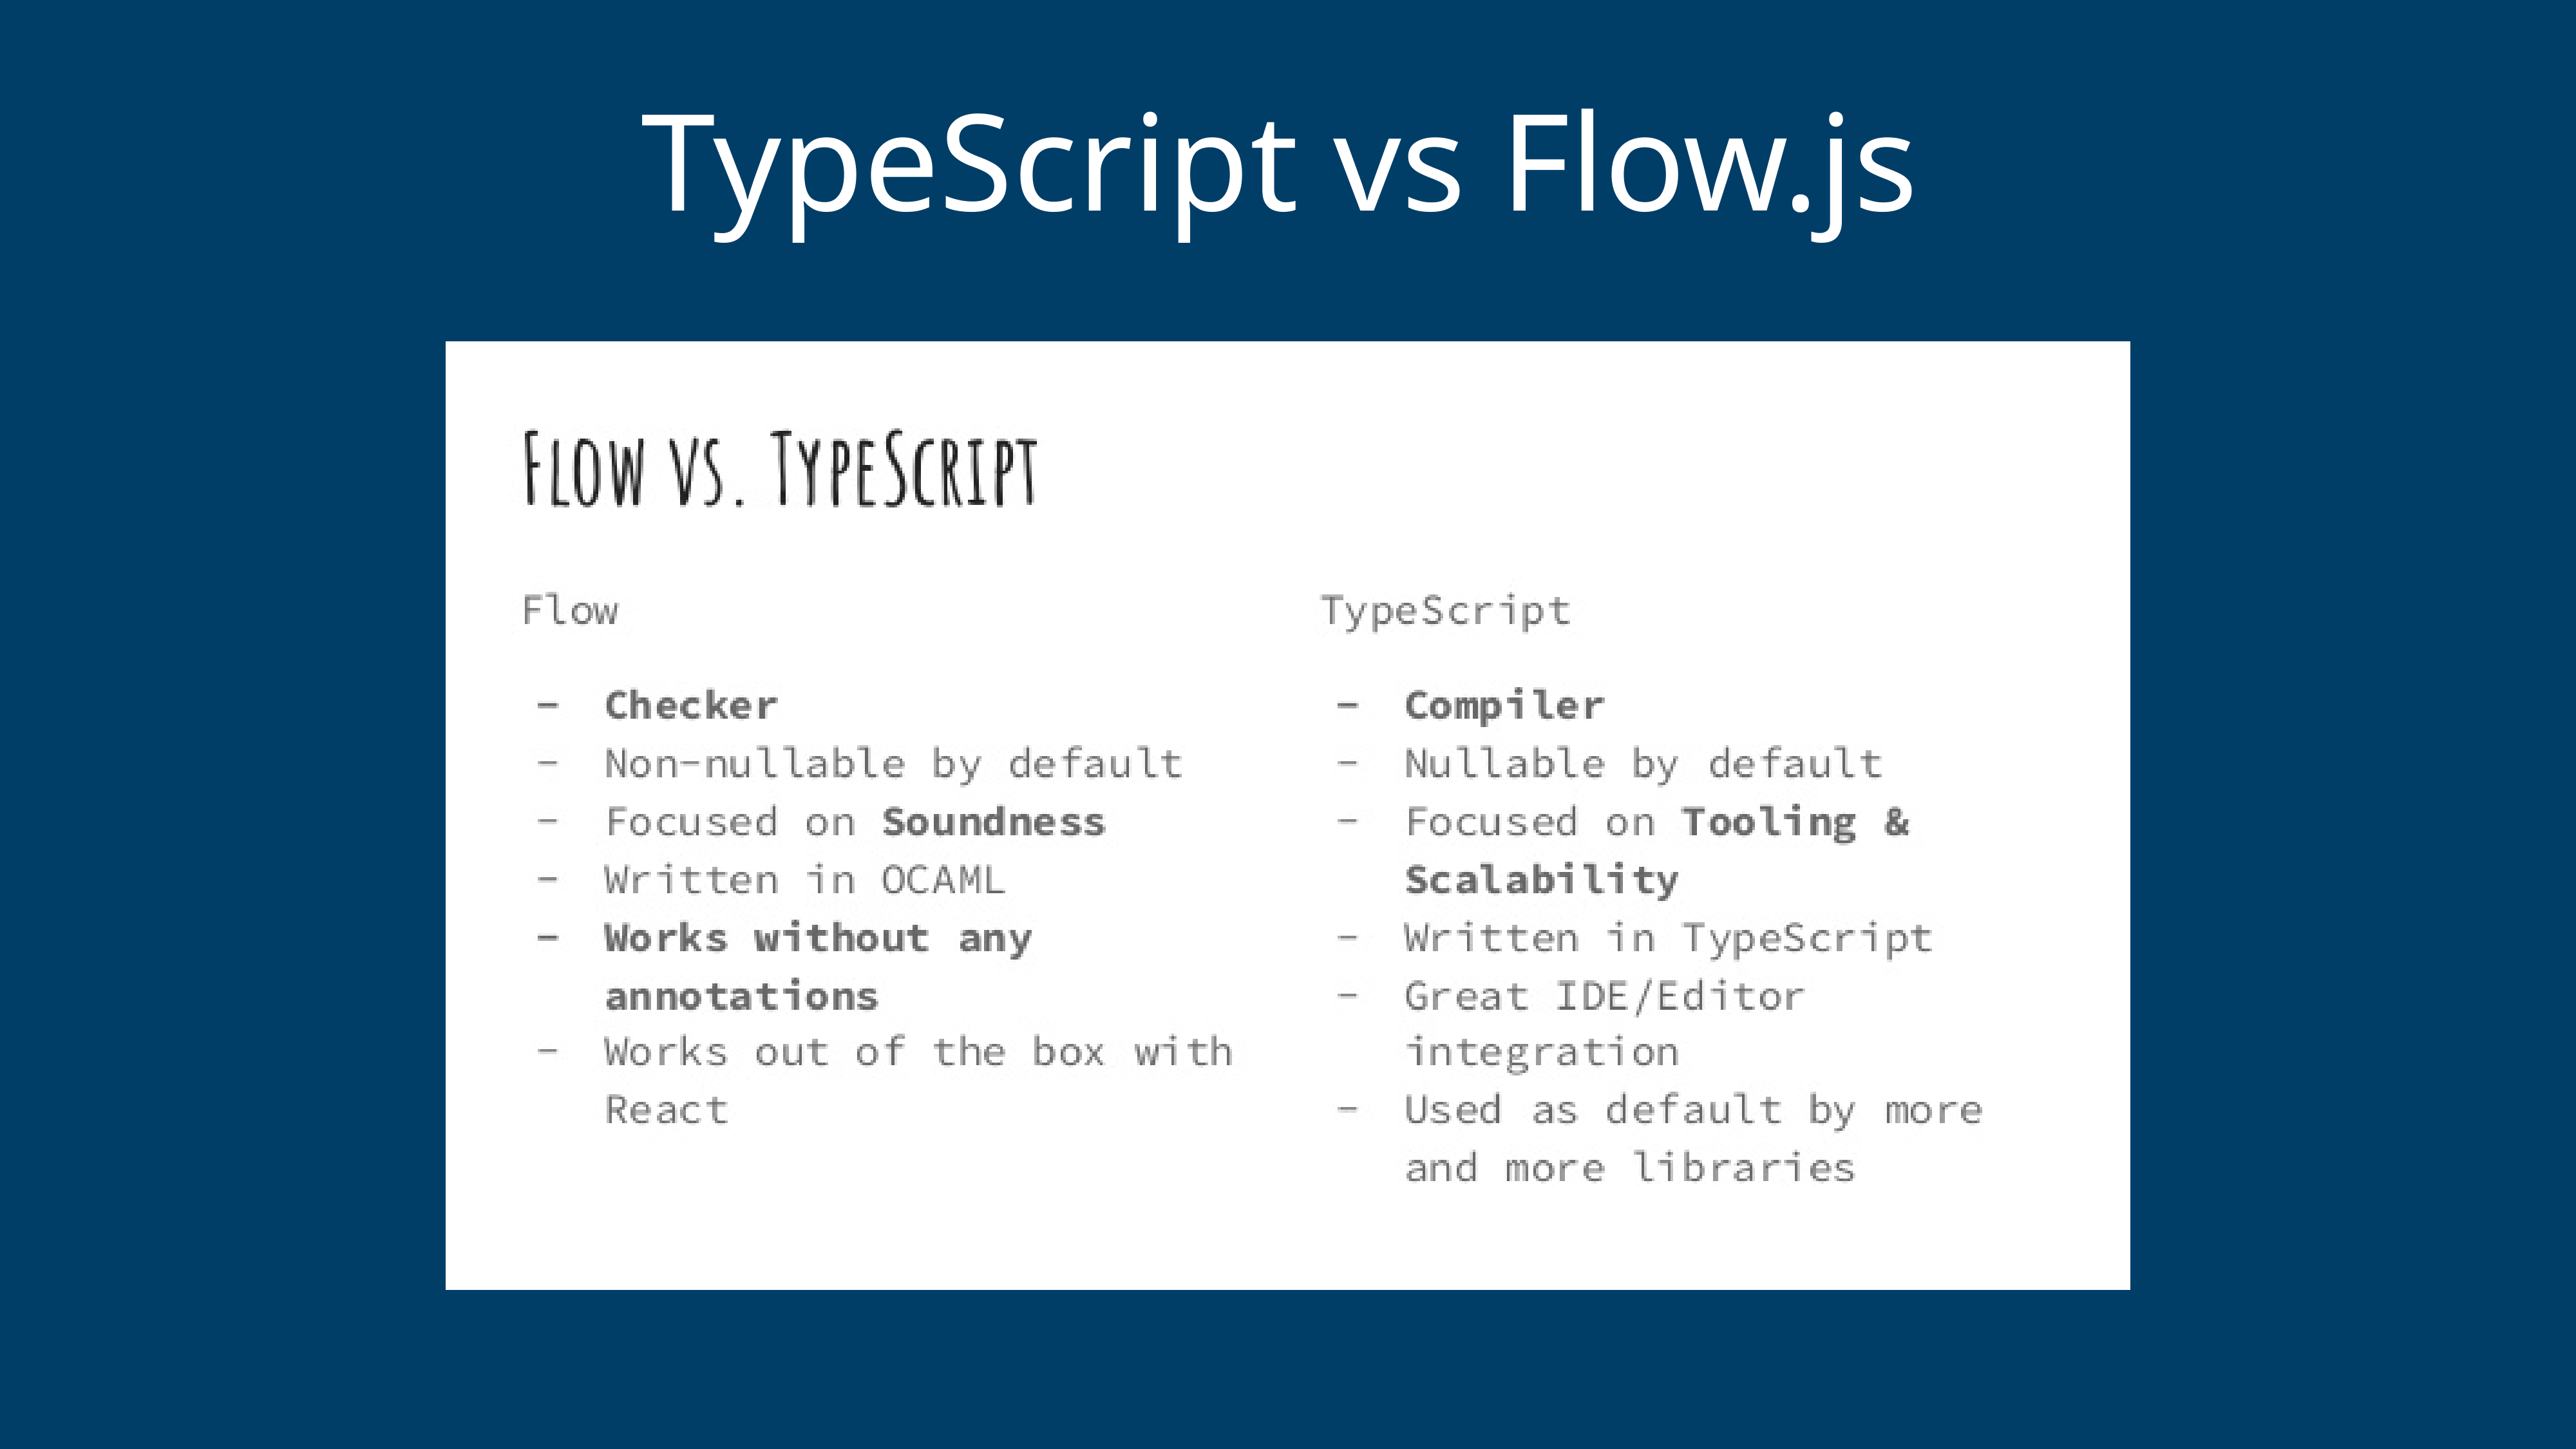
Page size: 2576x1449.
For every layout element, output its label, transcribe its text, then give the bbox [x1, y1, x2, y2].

title TypeScript vs Flow.js [502, 0, 2058, 246]
picture [446, 341, 2130, 1290]
